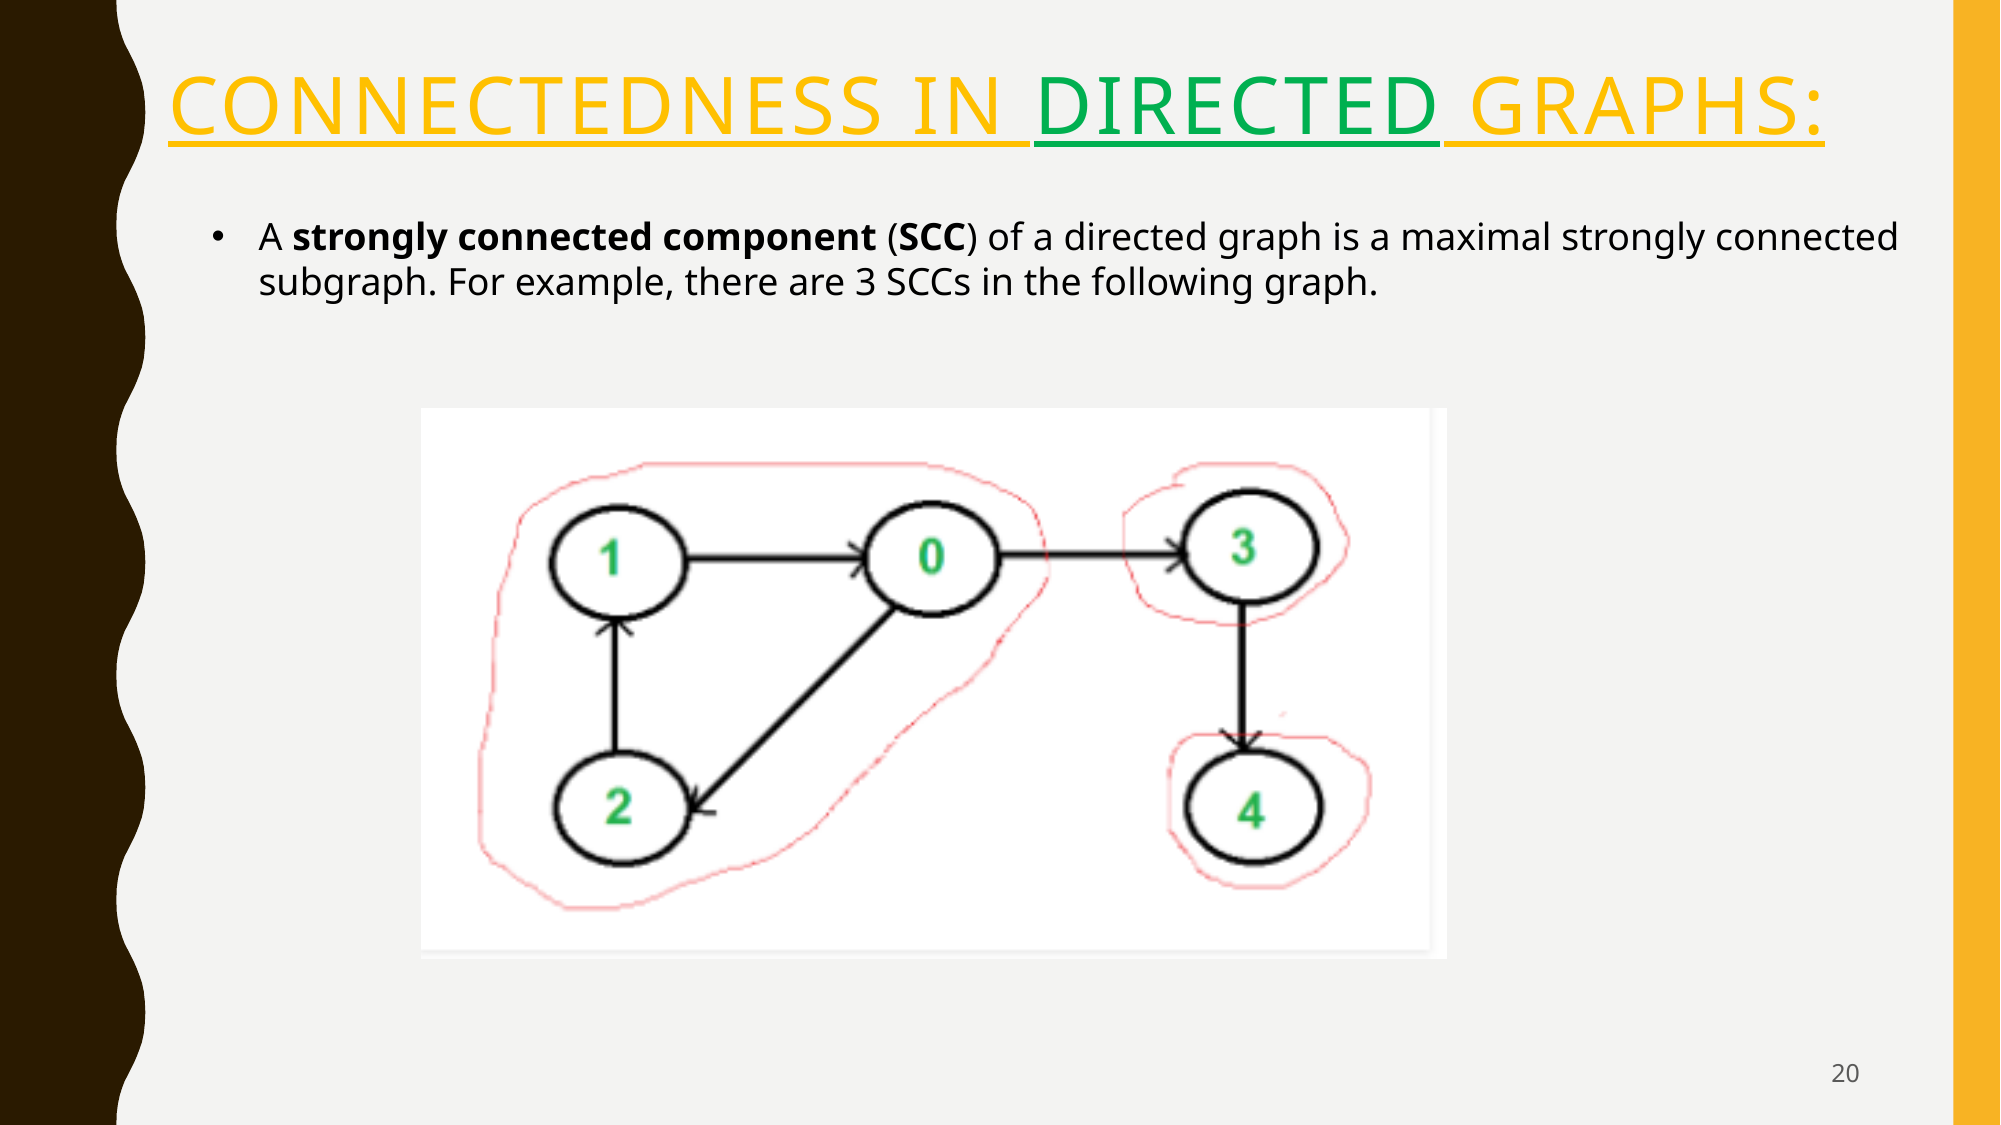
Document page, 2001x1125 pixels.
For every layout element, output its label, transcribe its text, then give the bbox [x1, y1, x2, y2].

slide_number 20 [1412, 1045, 1875, 1103]
text_box A strongly connected component (SCC) of a directed graph is a maximal strongly connected subgraph. For example, there are 3 SCCs in the following graph. [196, 205, 1953, 806]
title Connectedness in directed Graphs: [153, 58, 1935, 206]
picture [421, 408, 1447, 959]
